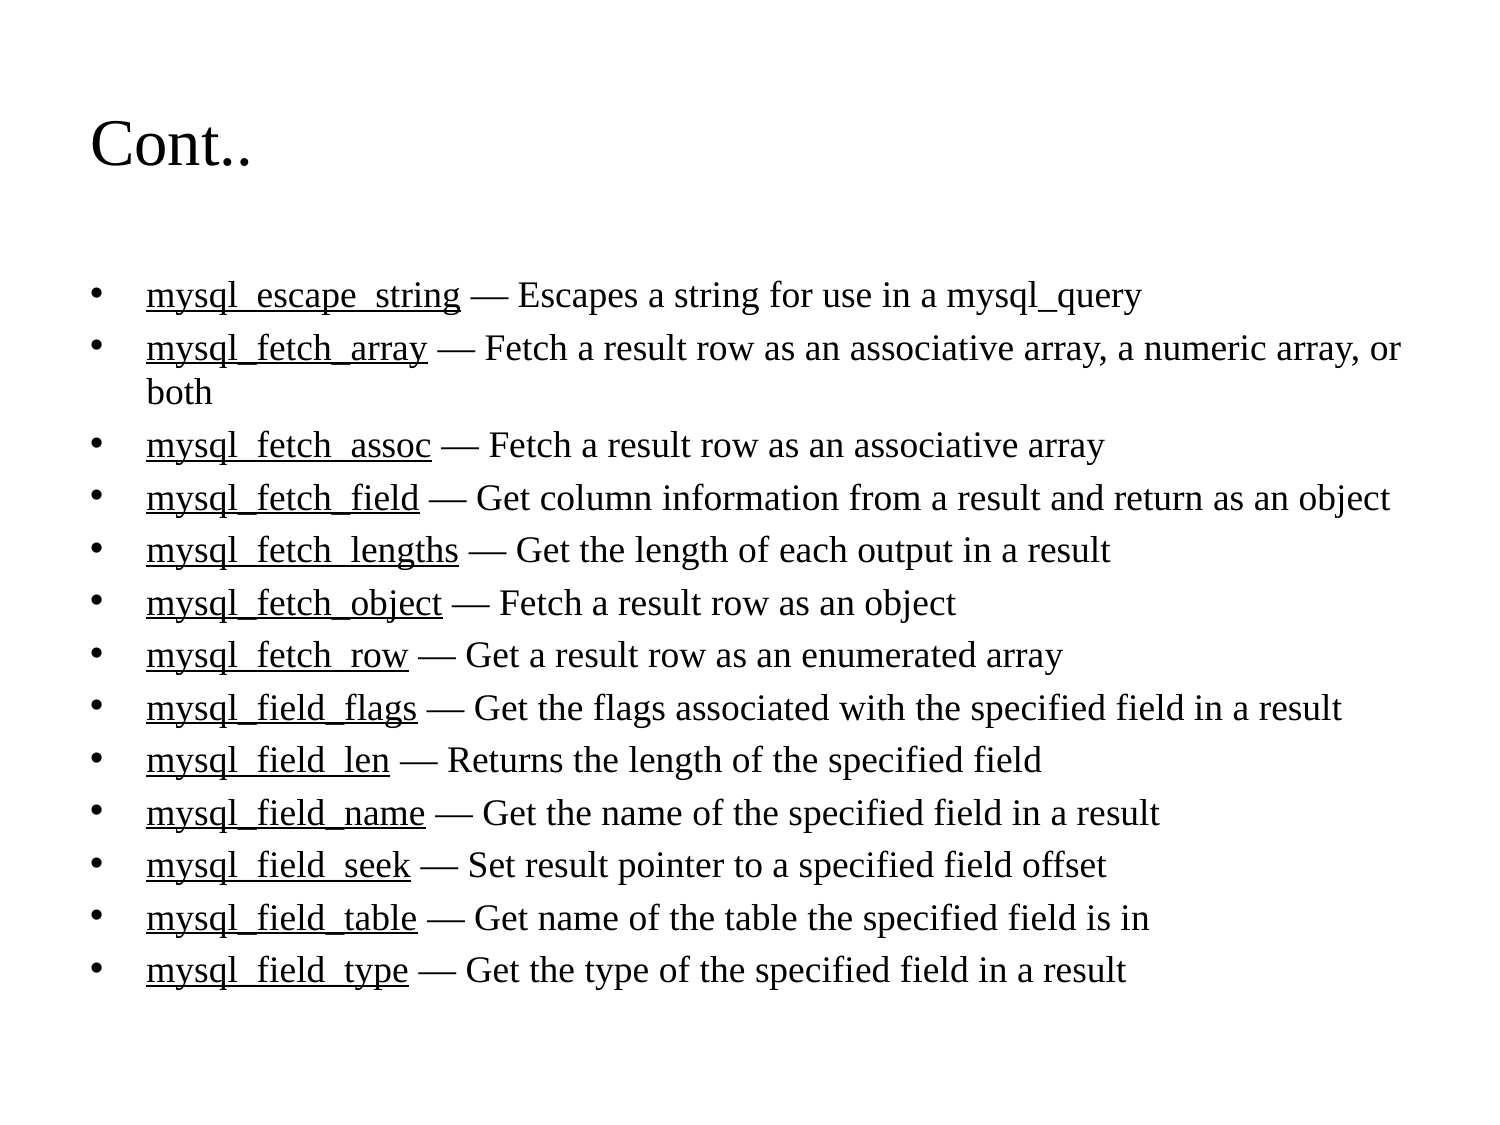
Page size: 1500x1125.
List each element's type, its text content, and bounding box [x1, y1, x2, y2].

title Cont.. [75, 45, 1425, 233]
list mysql_escape_string — Escapes a string for use in a mysql_query mysql_fetch_array — Fetch a result row as an associative array, a numeric array, or both mysql_fetch_assoc — Fetch a result row as an associative array mysql_fetch_field — Get column information from a result and return as an object mysql_fetch_lengths — Get the length of each output in a result mysql_fetch_object — Fetch a result row as an object mysql_fetch_row — Get a result row as an enumerated array mysql_field_flags — Get the flags associated with the specified field in a result mysql_field_len — Returns the length of the specified field mysql_field_name — Get the name of the specified field in a result mysql_field_seek — Set result pointer to a specified field offset mysql_field_table — Get name of the table the specified field is in mysql_field_type — Get the type of the specified field in a result [75, 262, 1425, 1005]
